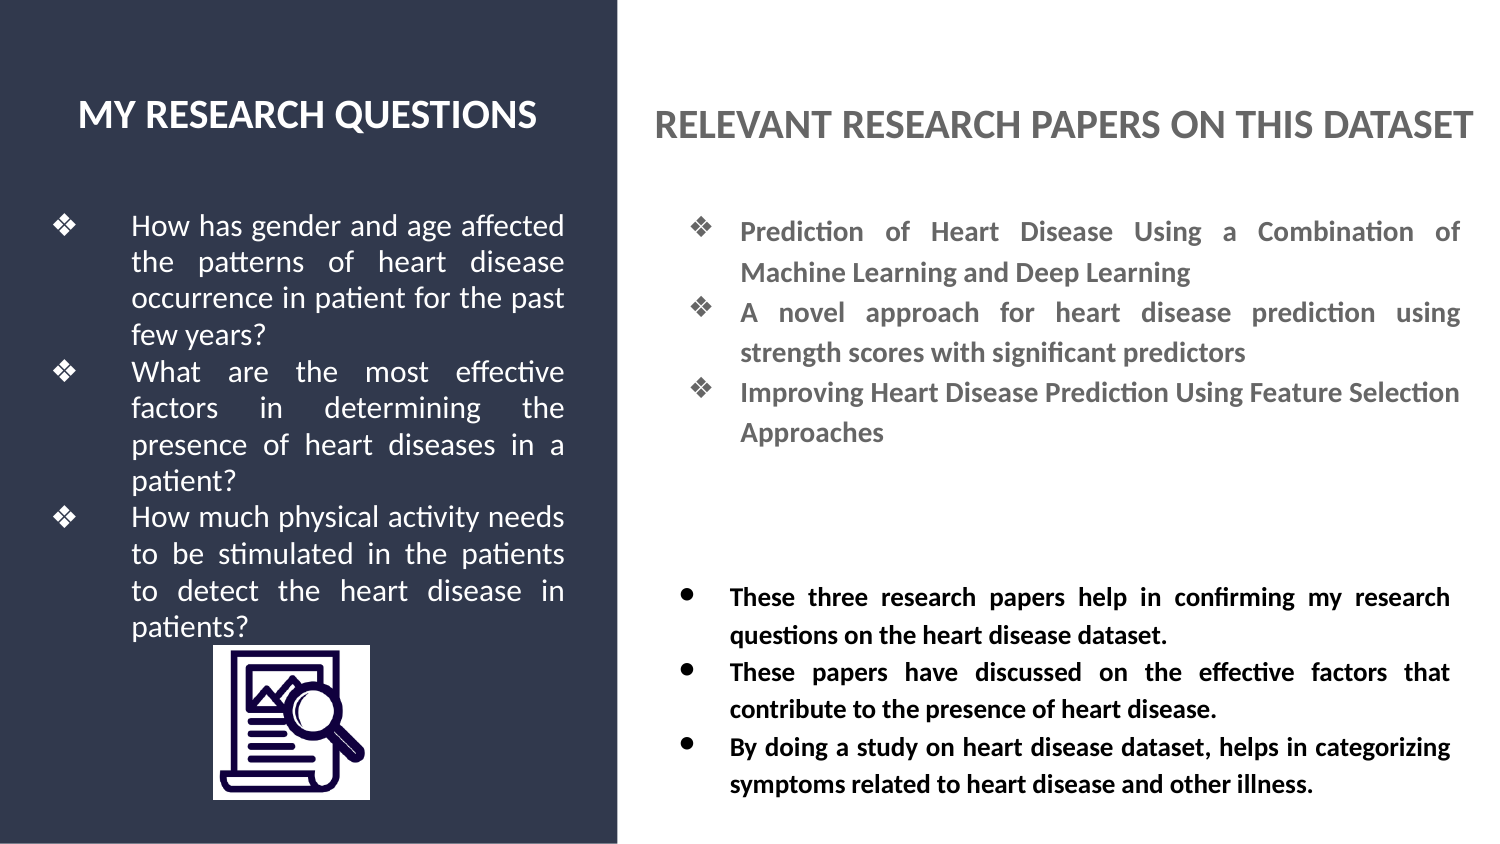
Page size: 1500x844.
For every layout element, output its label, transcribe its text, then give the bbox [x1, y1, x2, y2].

text_box These three research papers help in confirming my research questions on the heart disease dataset. These papers have discussed on the effective factors that contribute to the presence of heart disease. By doing a study on heart disease dataset, helps in categorizing symptoms related to heart disease and other illness. [639, 559, 1466, 814]
picture [213, 645, 371, 800]
text_box RELEVANT RESEARCH PAPERS ON THIS DATASET [639, 82, 1500, 163]
title MY RESEARCH QUESTIONS [51, 82, 565, 164]
text_box Prediction of Heart Disease Using a Combination of Machine Learning and Deep Learning A novel approach for heart disease prediction using strength scores with significant predictors Improving Heart Disease Prediction Using Feature Selection Approaches [650, 192, 1476, 499]
list How has gender and age affected the patterns of heart disease occurrence in patient for the past few years? What are the most effective factors in determining the presence of heart diseases in a patient? How much physical activity needs to be stimulated in the patients to detect the heart disease in patients? [35, 192, 580, 673]
